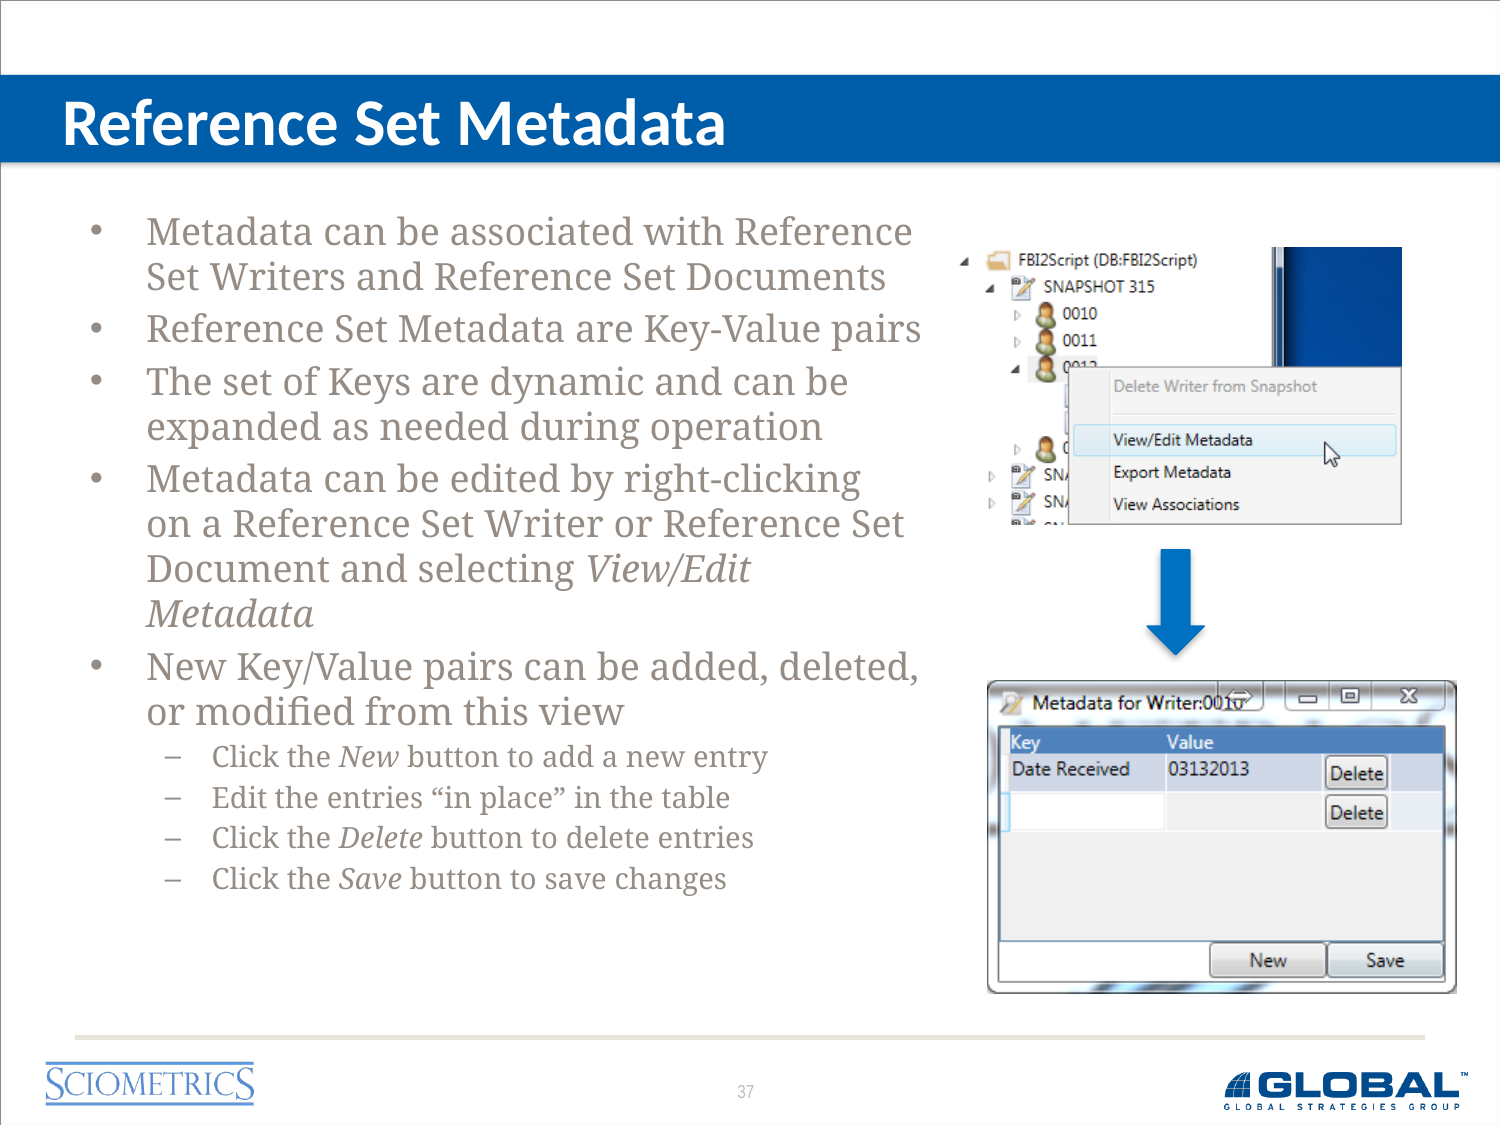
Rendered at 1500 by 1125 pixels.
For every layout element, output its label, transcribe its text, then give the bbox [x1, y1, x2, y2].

picture [12, 1054, 411, 1116]
picture [987, 680, 1457, 994]
text_box [1146, 549, 1205, 656]
picture [949, 247, 1402, 526]
picture [1224, 1071, 1468, 1110]
title Reference Set Metadata [62, 75, 1500, 163]
list Metadata can be associated with Reference Set Writers and Reference Set Documents Reference Set Metadata are Key-Value pairs The set of Keys are dynamic and can be expanded as needed during operation Metadata can be edited by right-clicking on a Reference Set Writer or Reference Set Document and selecting View/Edit Metadata New Key/Value pairs can be added, deleted, or modified from this view Click the New button to add a new entry Edit the entries “in place” in the table Click the Delete button to delete entries Click the Save button to save changes [75, 200, 938, 943]
